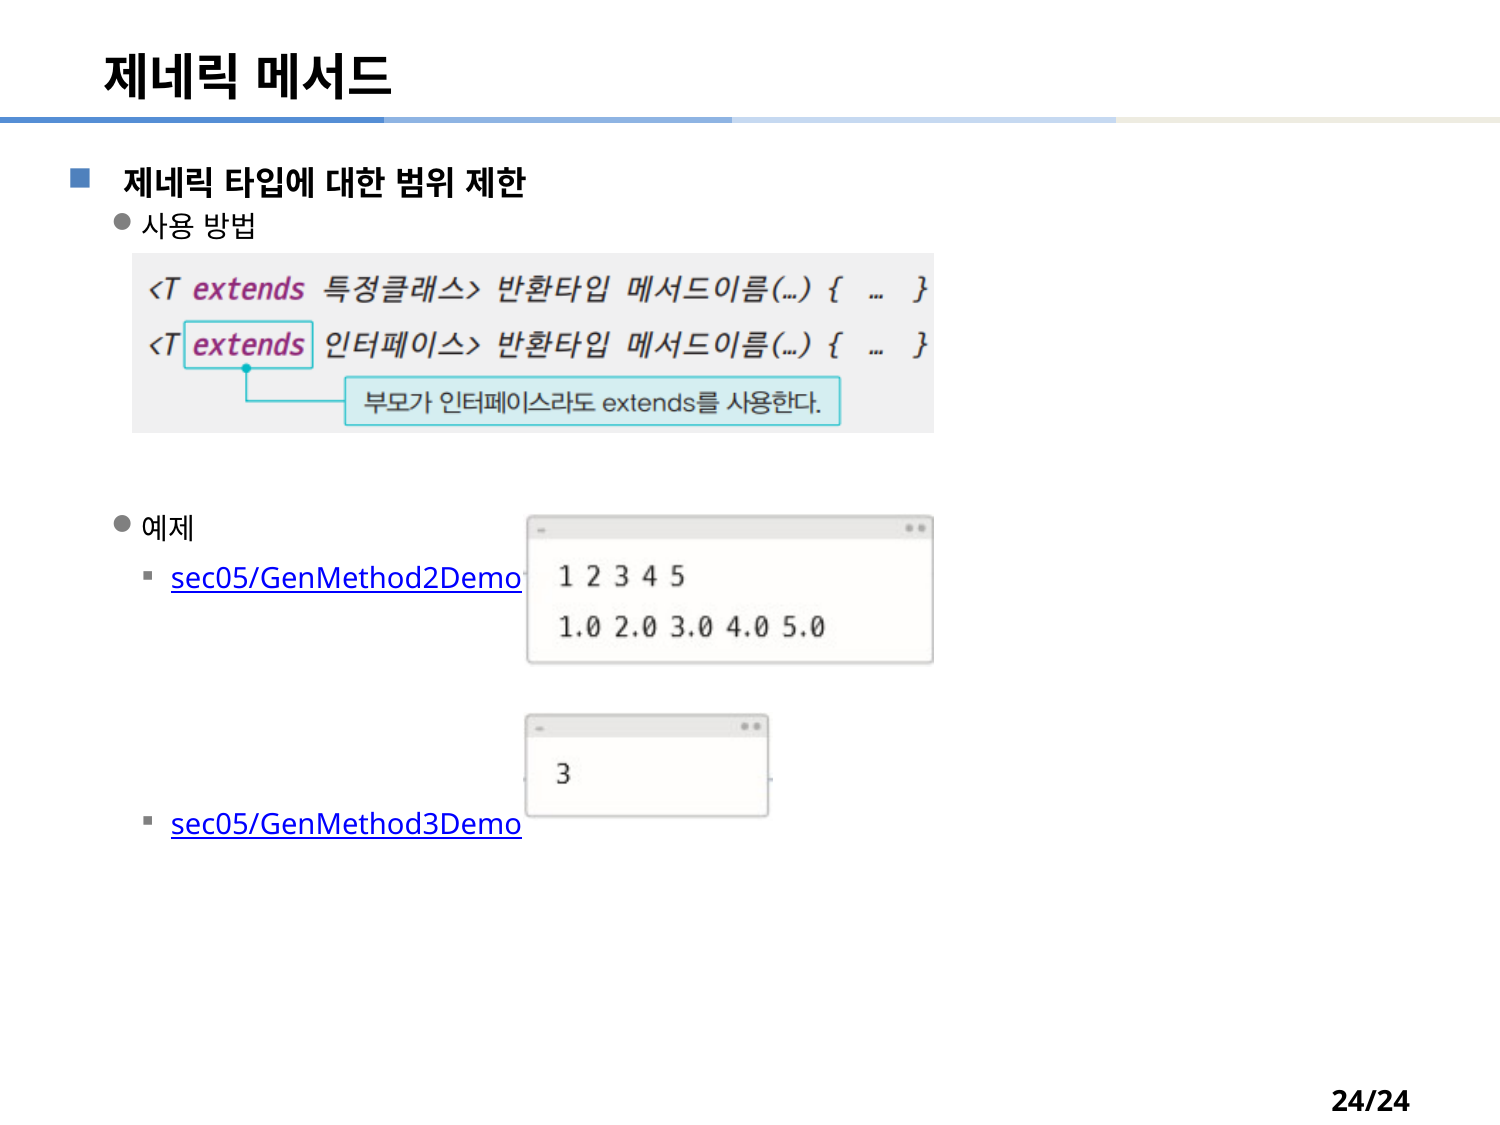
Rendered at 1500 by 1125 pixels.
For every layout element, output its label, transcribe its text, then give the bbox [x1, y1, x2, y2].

picture [132, 253, 934, 433]
list 제네릭 타입에 대한 범위 제한 사용 방법 예제 sec05/GenMethod2Demo sec05/GenMethod3Demo [52, 134, 1436, 1083]
picture [523, 513, 934, 667]
title 제네릭 메서드 [88, 30, 1330, 121]
picture [523, 712, 773, 821]
